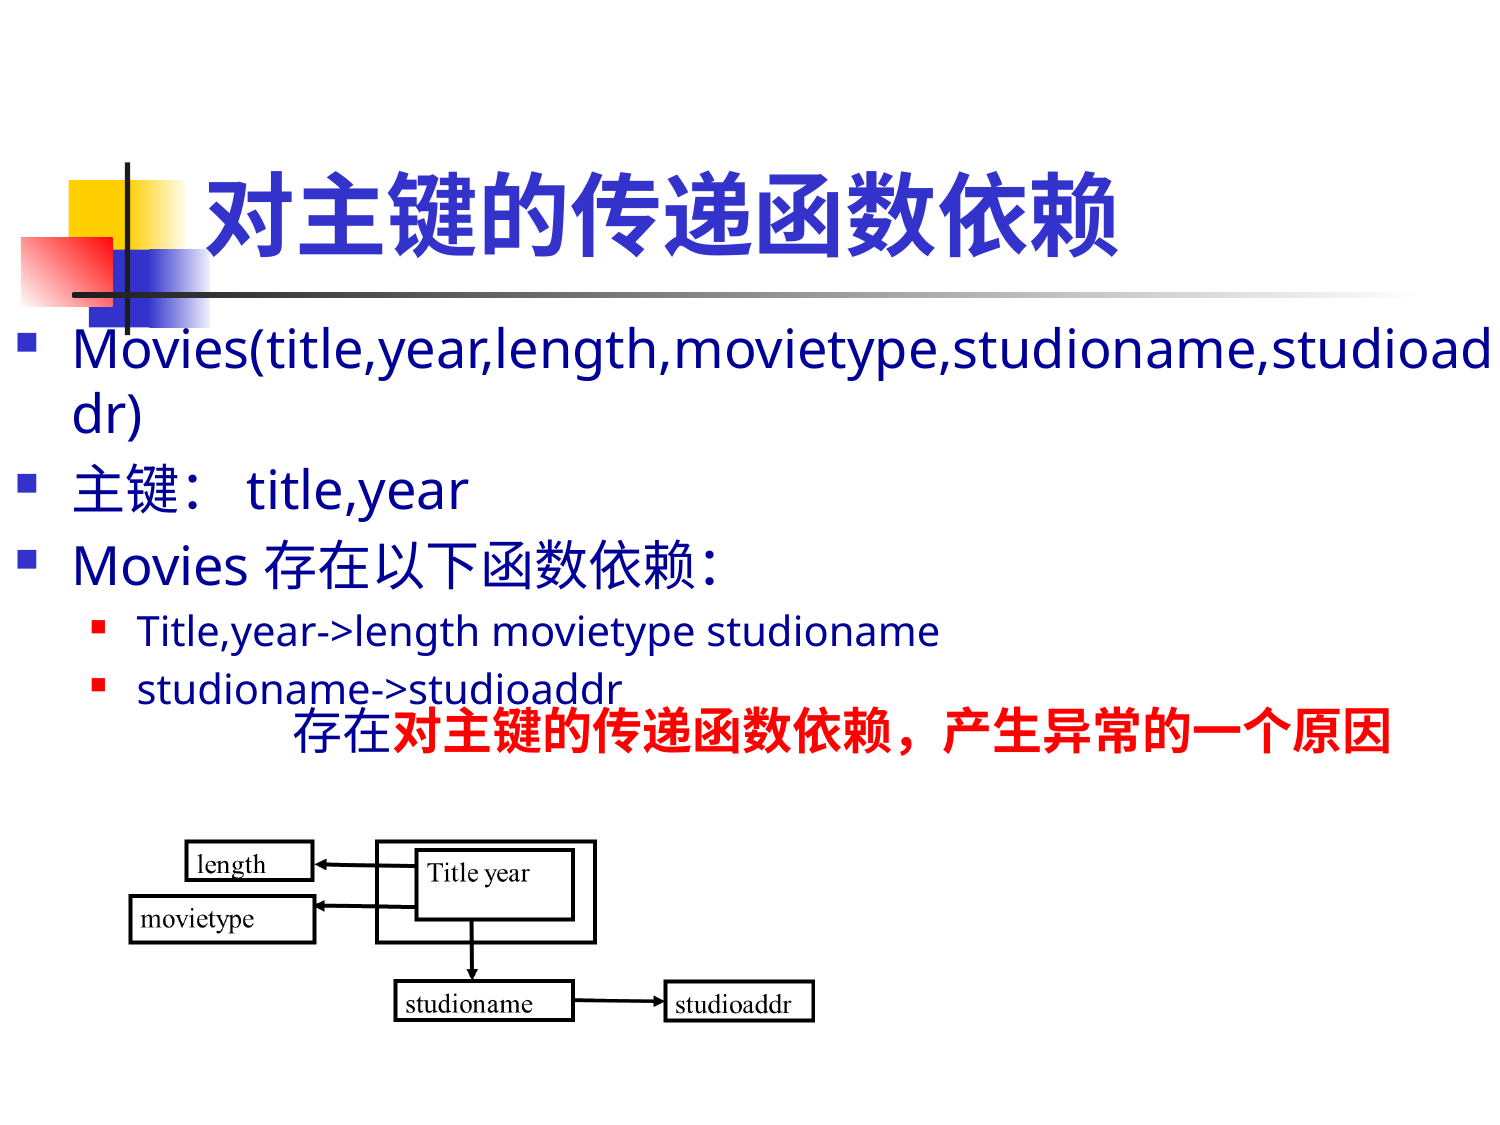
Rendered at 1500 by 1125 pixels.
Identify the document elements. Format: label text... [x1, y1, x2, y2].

list Movies(title,year,length,movietype,studioname,studioaddr) 主键：title,year Movies存在以下函数依赖： Title,year->length movietype studioname studioname->studioaddr [0, 307, 1500, 1078]
title 对主键的传递函数依赖 [188, 34, 1468, 276]
text_box 存在对主键的传递函数依赖，产生异常的一个原因 [277, 692, 1468, 768]
picture [123, 838, 815, 1036]
